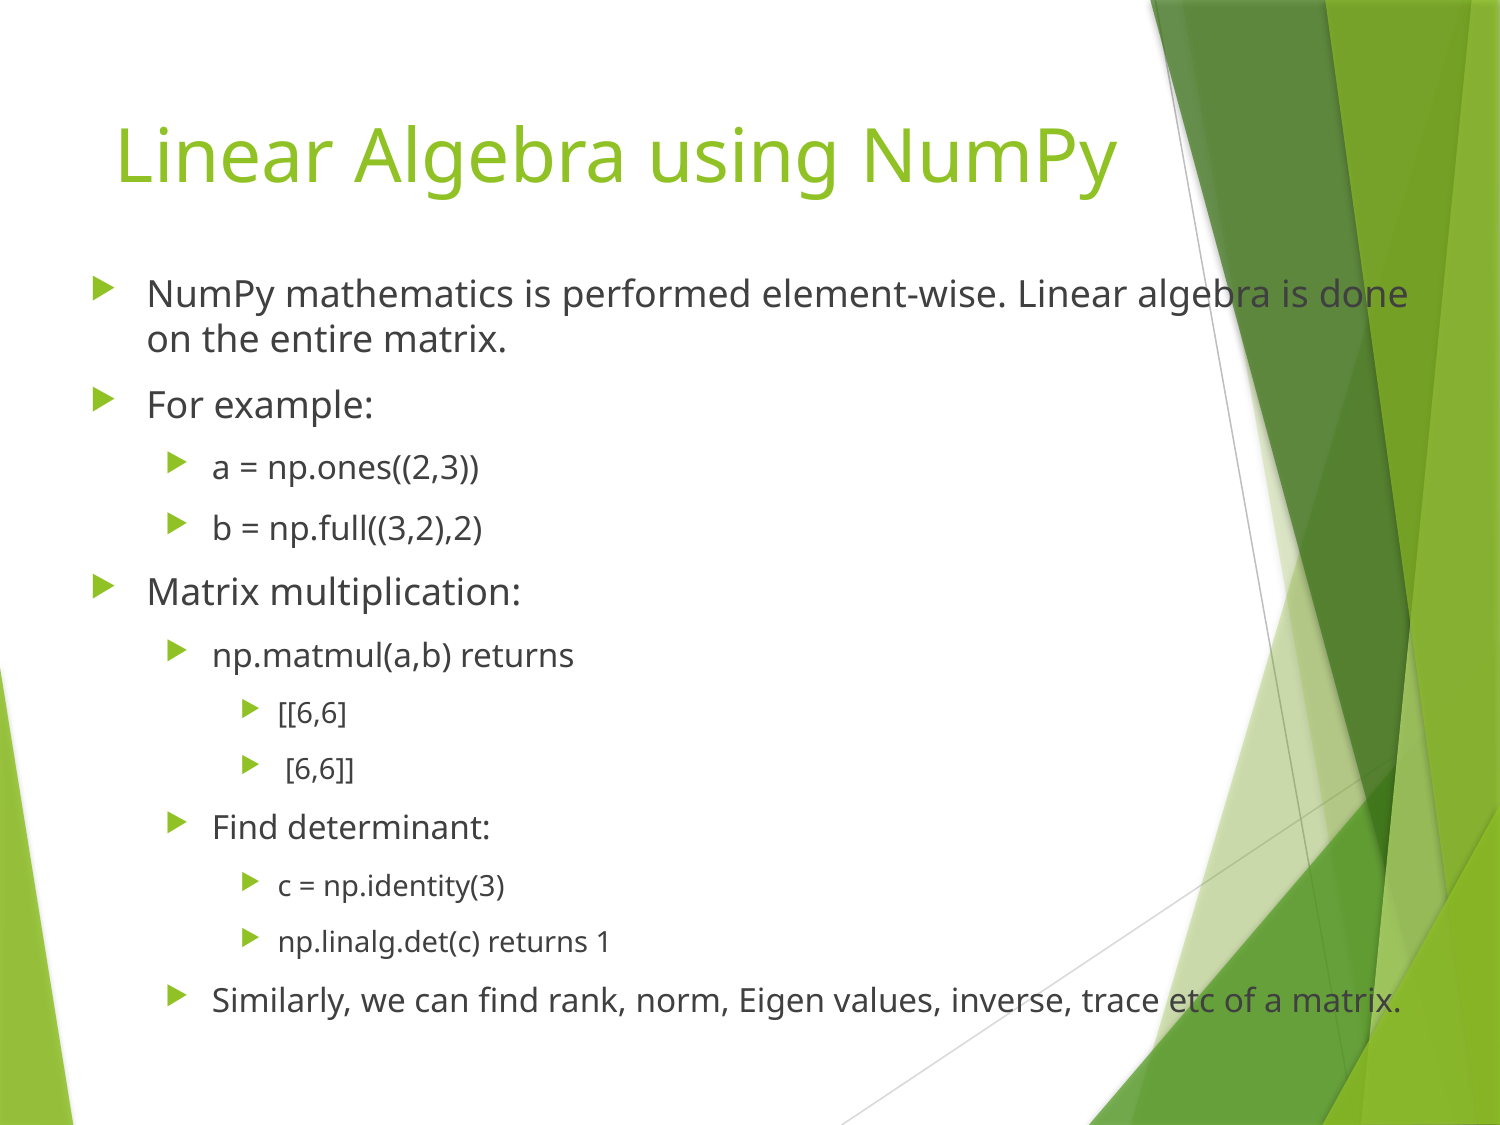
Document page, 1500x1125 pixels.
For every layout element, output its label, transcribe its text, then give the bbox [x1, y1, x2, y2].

title Linear Algebra using NumPy [99, 99, 1142, 262]
list NumPy mathematics is performed element-wise. Linear algebra is done on the entire matrix. For example: a = np.ones((2,3)) b = np.full((3,2),2) Matrix multiplication: np.matmul(a,b) returns [[6,6] [6,6]] Find determinant: c = np.identity(3) np.linalg.det(c) returns 1 Similarly, we can find rank, norm, Eigen values, inverse, trace etc of a matrix. [75, 262, 1425, 1080]
